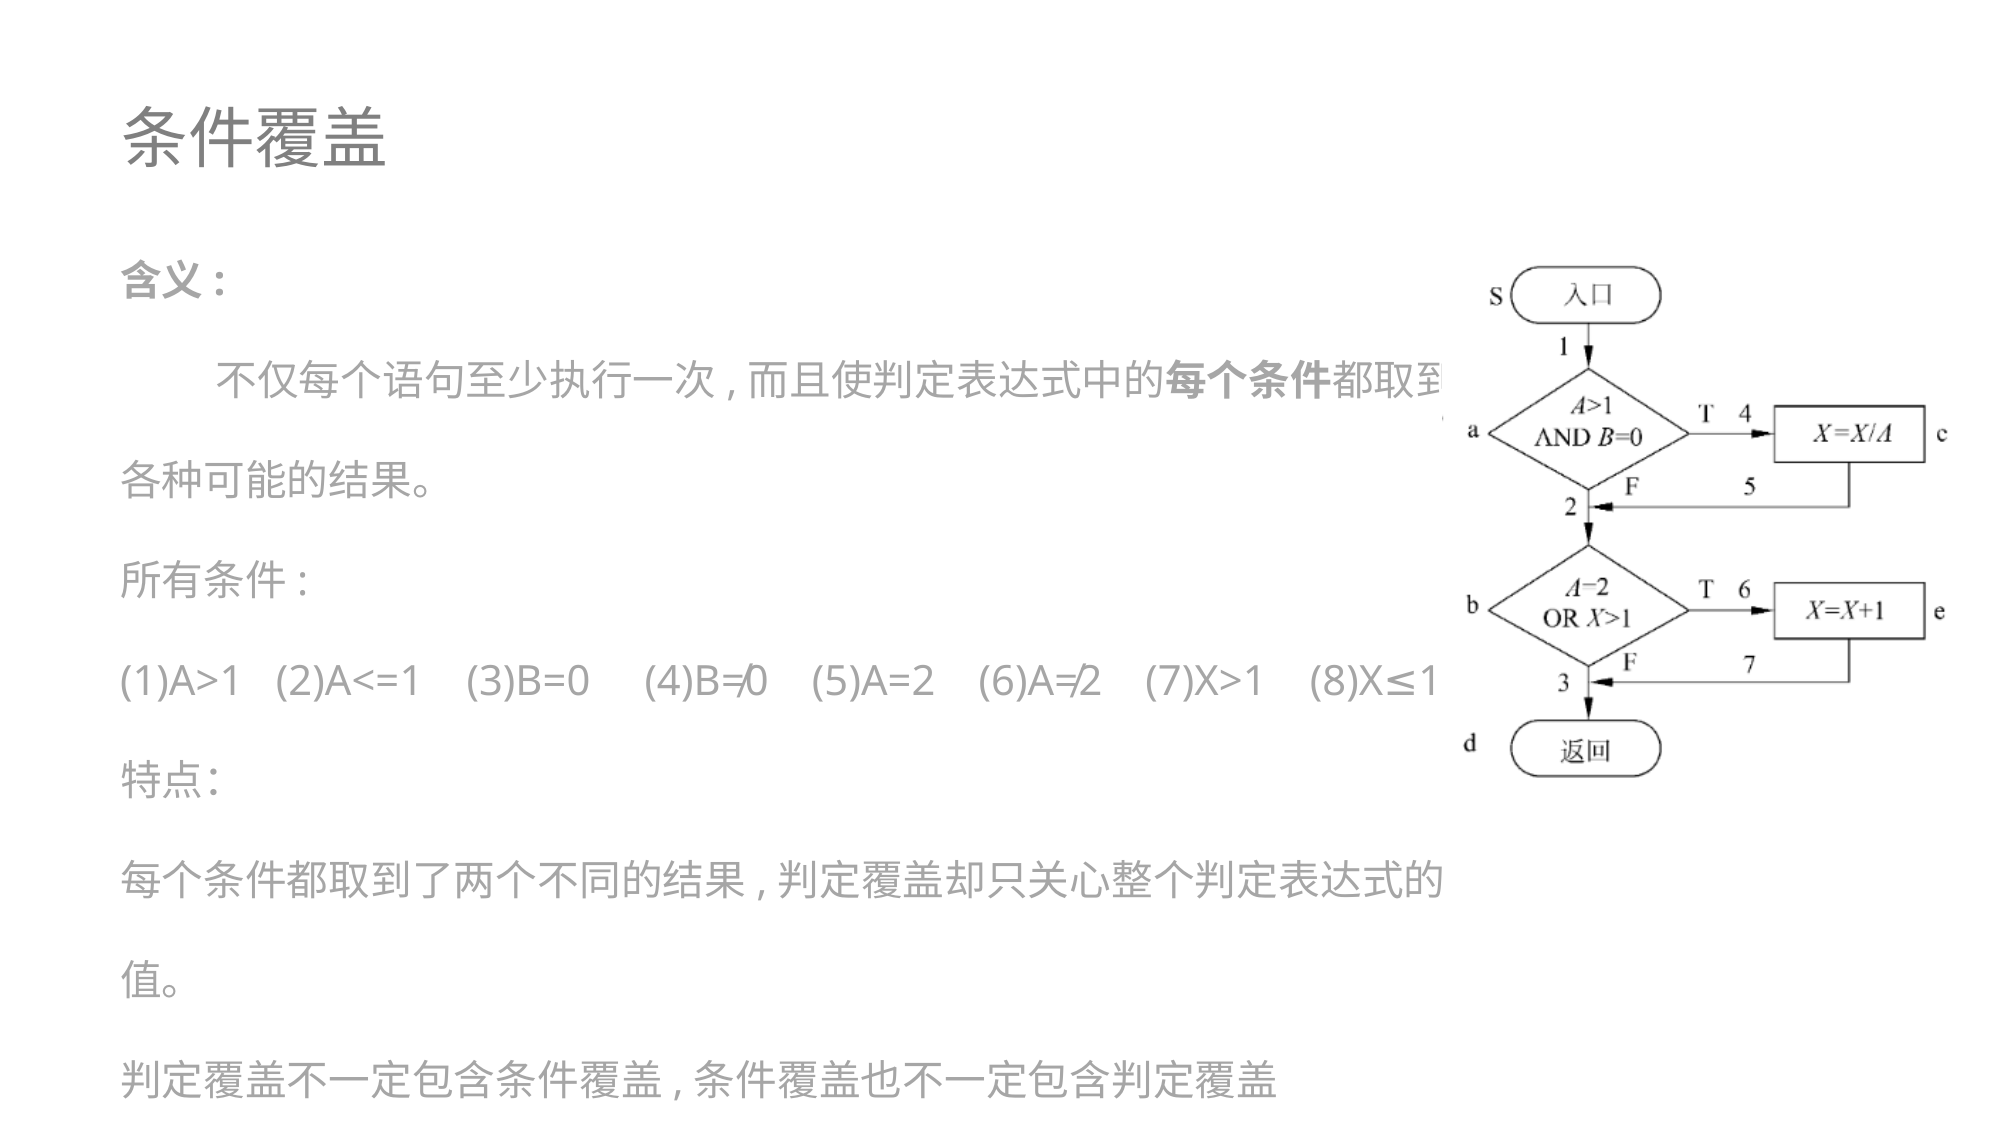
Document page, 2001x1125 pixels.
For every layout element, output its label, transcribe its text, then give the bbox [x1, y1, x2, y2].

picture [1442, 235, 1980, 819]
text_box 含义: 不仅每个语句至少执行一次,而且使判定表达式中的每个条件都取到各种可能的结果。 所有条件: (1)A>1 (2)A<=1 (3)B=0 (4)B≠0 (5)A=2 (6)A≠2 (7)X>1 (8)X≤1 特点： 每个条件都取到了两个不同的结果,判定覆盖却只关心整个判定表达式的值。 判定覆盖不一定包含条件覆盖,条件覆盖也不一定包含判定覆盖 [105, 196, 1479, 1125]
text_box 条件覆盖 [106, 88, 404, 184]
